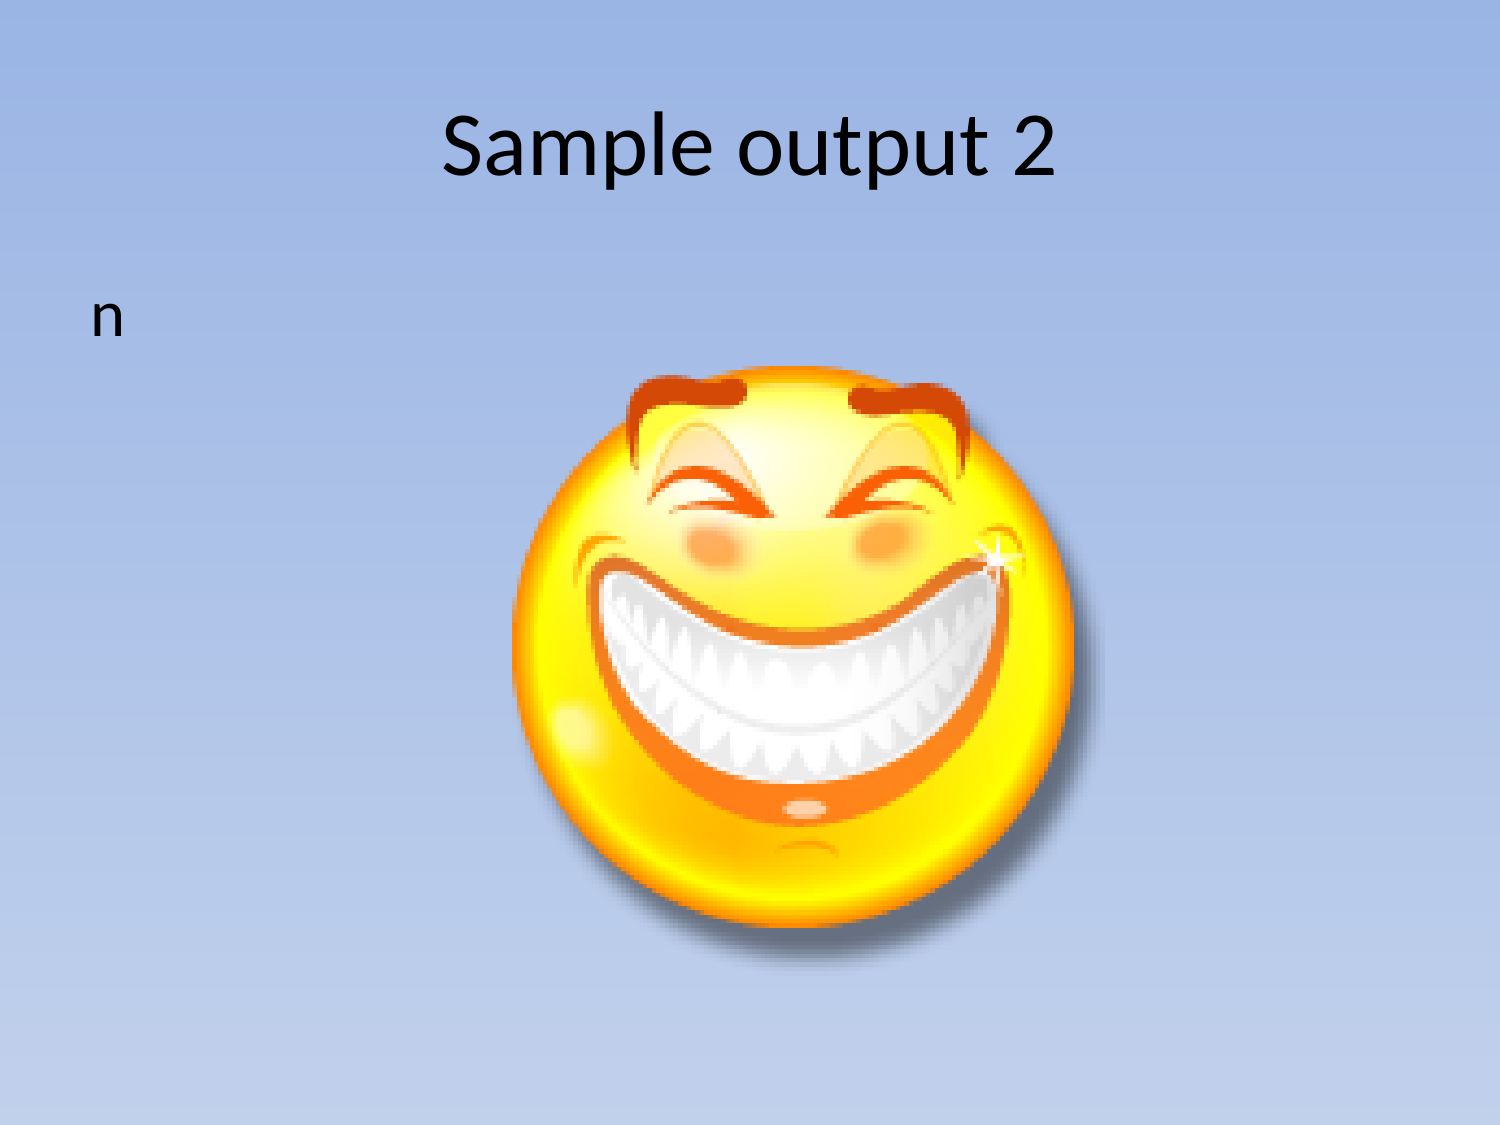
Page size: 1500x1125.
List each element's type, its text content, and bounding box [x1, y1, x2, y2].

title Sample output 2 [74, 44, 1426, 233]
list n [74, 262, 1426, 1006]
picture [477, 349, 1105, 977]
